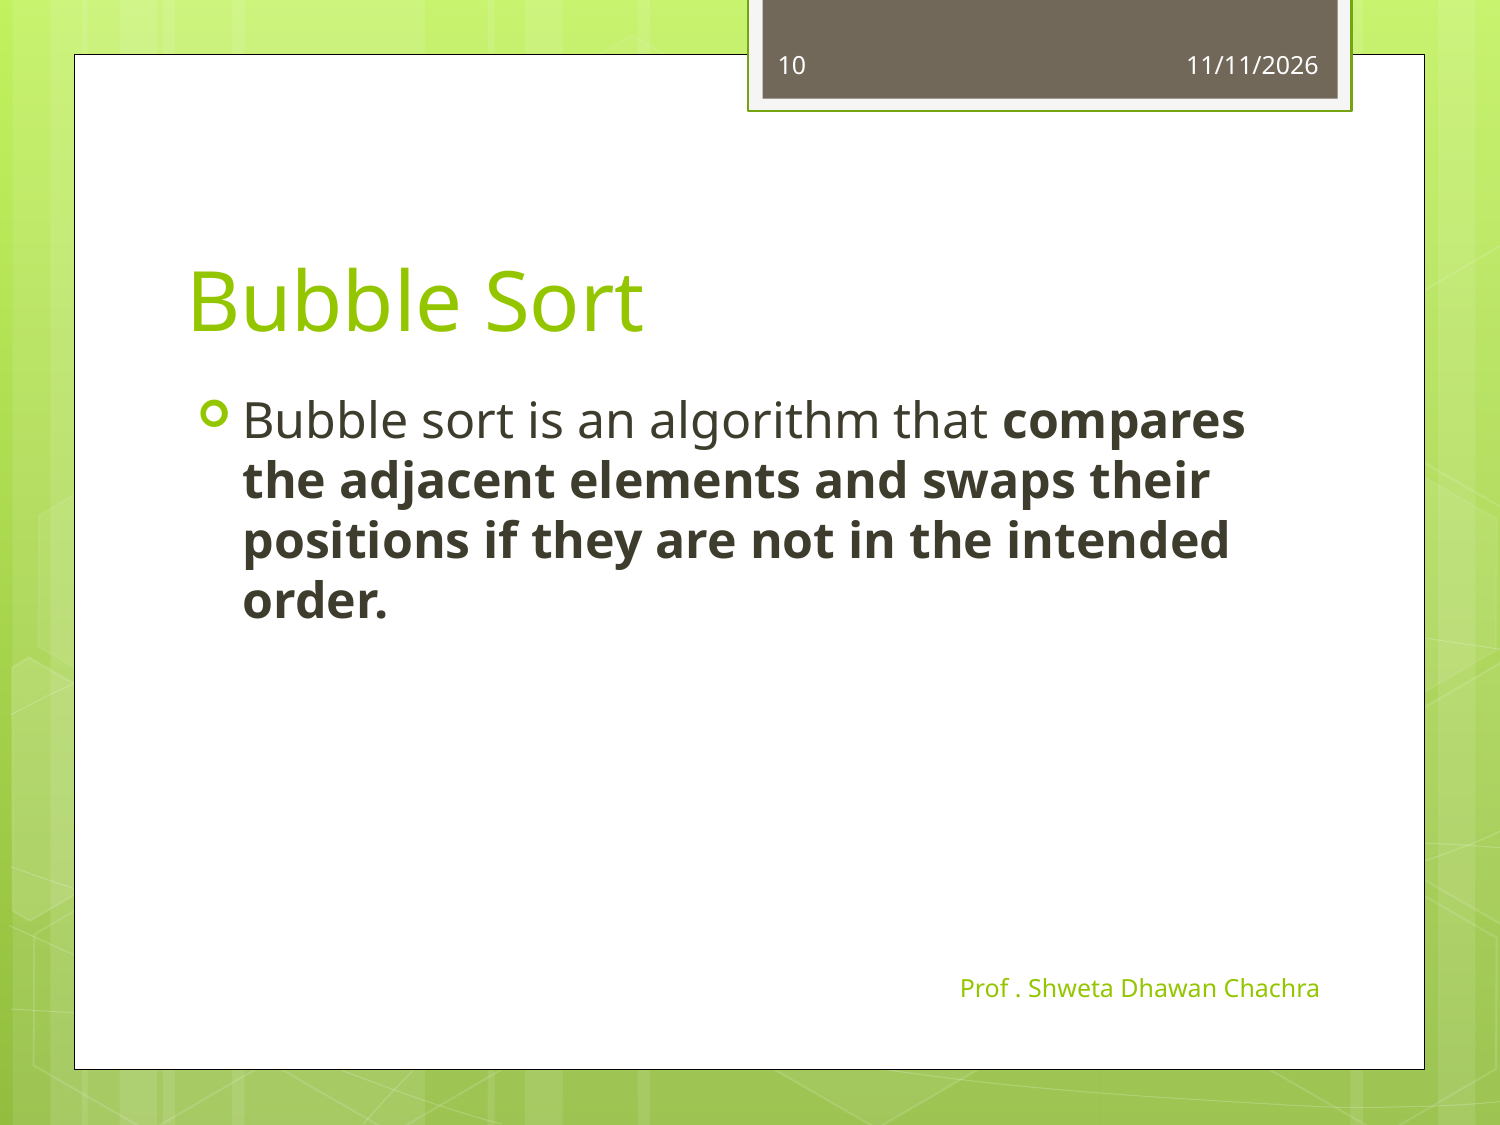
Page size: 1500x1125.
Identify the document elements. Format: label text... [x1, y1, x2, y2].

footer Prof . Shweta Dhawan Chachra [761, 960, 1336, 1020]
table_cell 6 [1437, 520, 1476, 527]
table_cell 6 [50, 520, 74, 527]
list Bubble sort is an algorithm that compares the adjacent elements and swaps their positions if they are not in the intended order. [171, 381, 1283, 957]
title Bubble Sort [171, 168, 1324, 357]
table_cell 8 [0, 299, 11, 306]
slide_number 10 [762, 36, 982, 97]
table_header 6 [1425, 88, 1437, 93]
table_header 6 [1476, 88, 1500, 93]
table_header 6 [12, 88, 50, 93]
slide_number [983, 36, 1334, 97]
